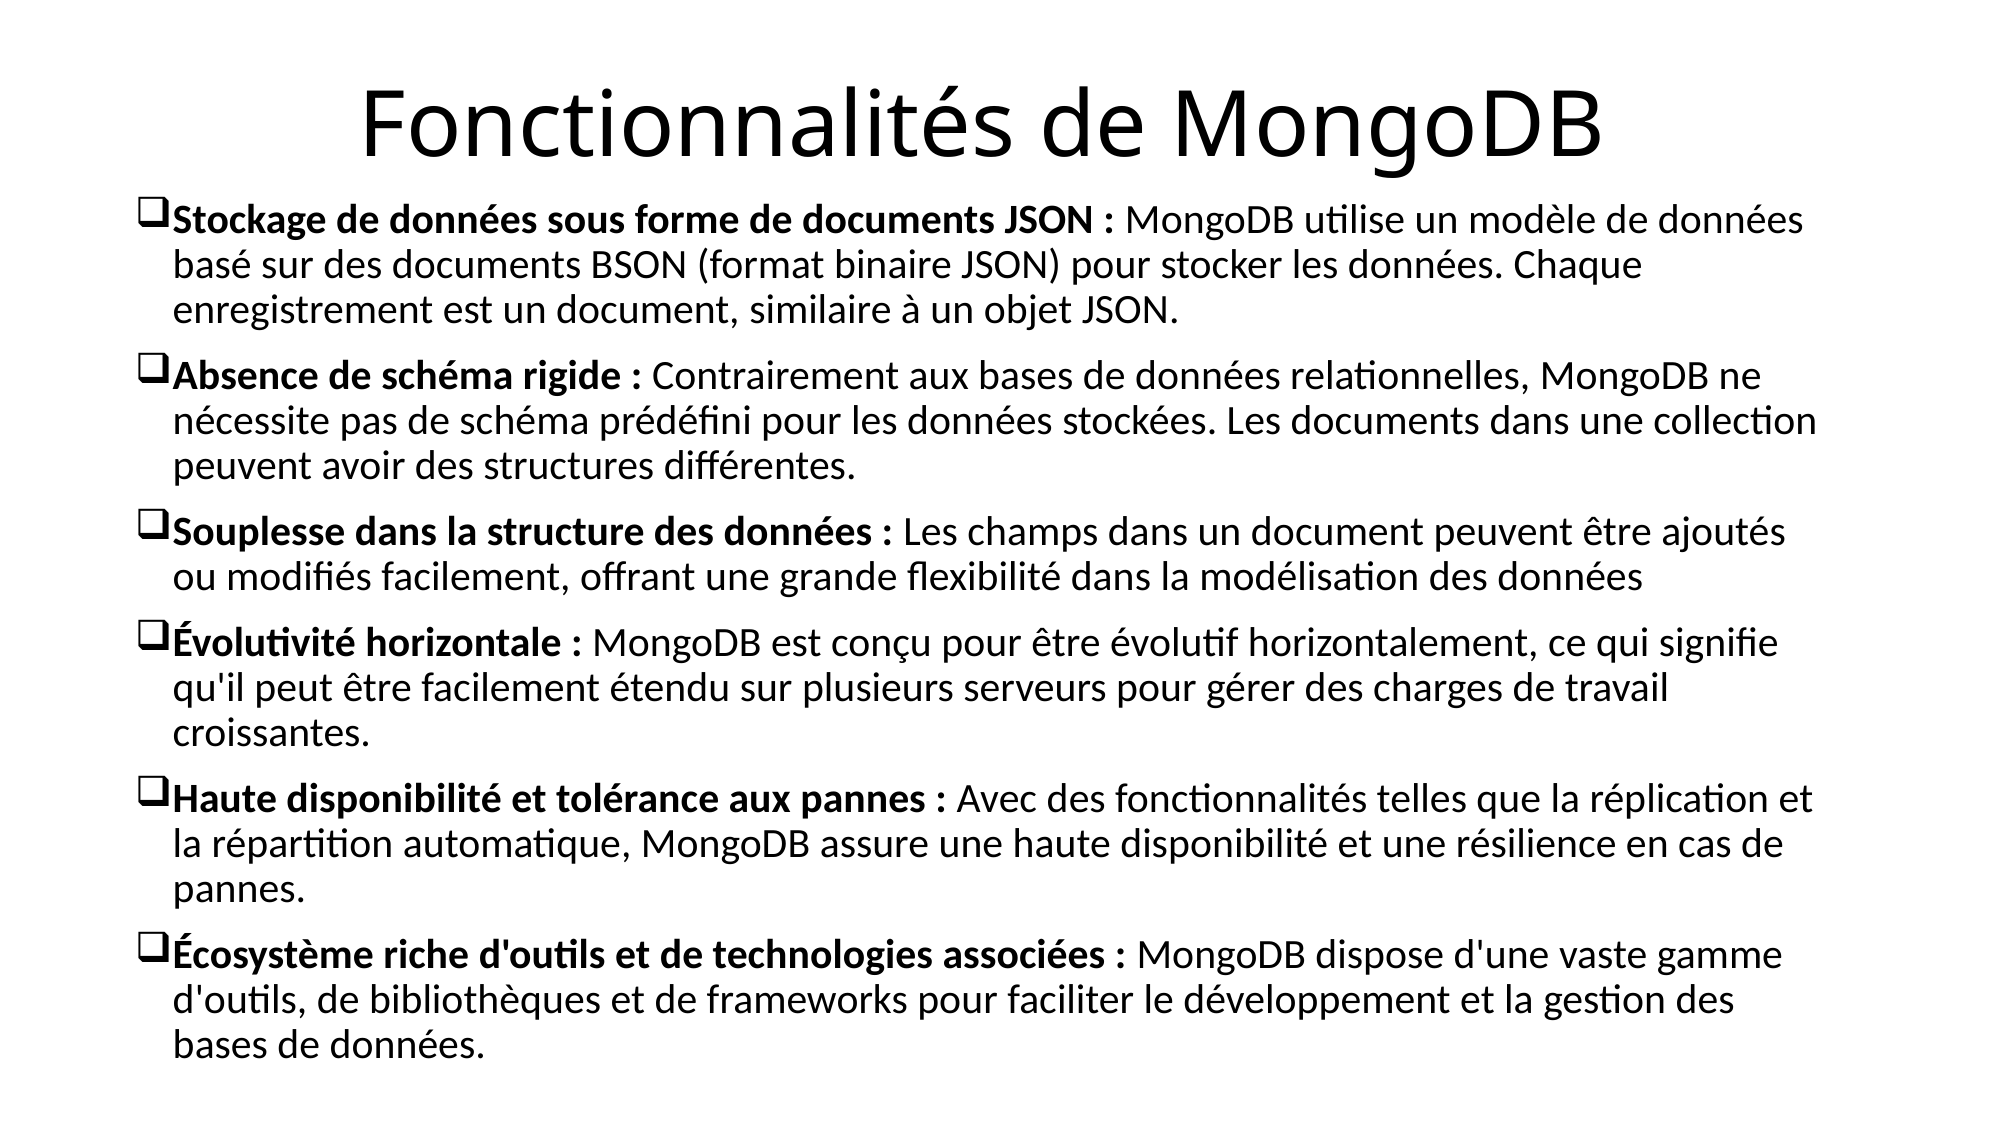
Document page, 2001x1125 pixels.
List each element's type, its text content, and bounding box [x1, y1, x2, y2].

title Fonctionnalités de MongoDB [120, 18, 1846, 190]
list Stockage de données sous forme de documents JSON : MongoDB utilise un modèle de données basé sur des documents BSON (format binaire JSON) pour stocker les données. Chaque enregistrement est un document, similaire à un objet JSON. Absence de schéma rigide : Contrairement aux bases de données relationnelles, MongoDB ne nécessite pas de schéma prédéfini pour les données stockées. Les documents dans une collection peuvent avoir des structures différentes. Souplesse dans la structure des données : Les champs dans un document peuvent être ajoutés ou modifiés facilement, offrant une grande flexibilité dans la modélisation des données Évolutivité horizontale : MongoDB est conçu pour être évolutif horizontalement, ce qui signifie qu'il peut être facilement étendu sur plusieurs serveurs pour gérer des charges de travail croissantes. Haute disponibilité et tolérance aux pannes : Avec des fonctionnalités telles que la réplication et la répartition automatique, MongoDB assure une haute disponibilité et une résilience en cas de pannes. Écosystème riche d'outils et de technologies associées : MongoDB dispose d'une vaste gamme d'outils, de bibliothèques et de frameworks pour faciliter le développement et la gestion des bases de données. [120, 190, 1846, 841]
